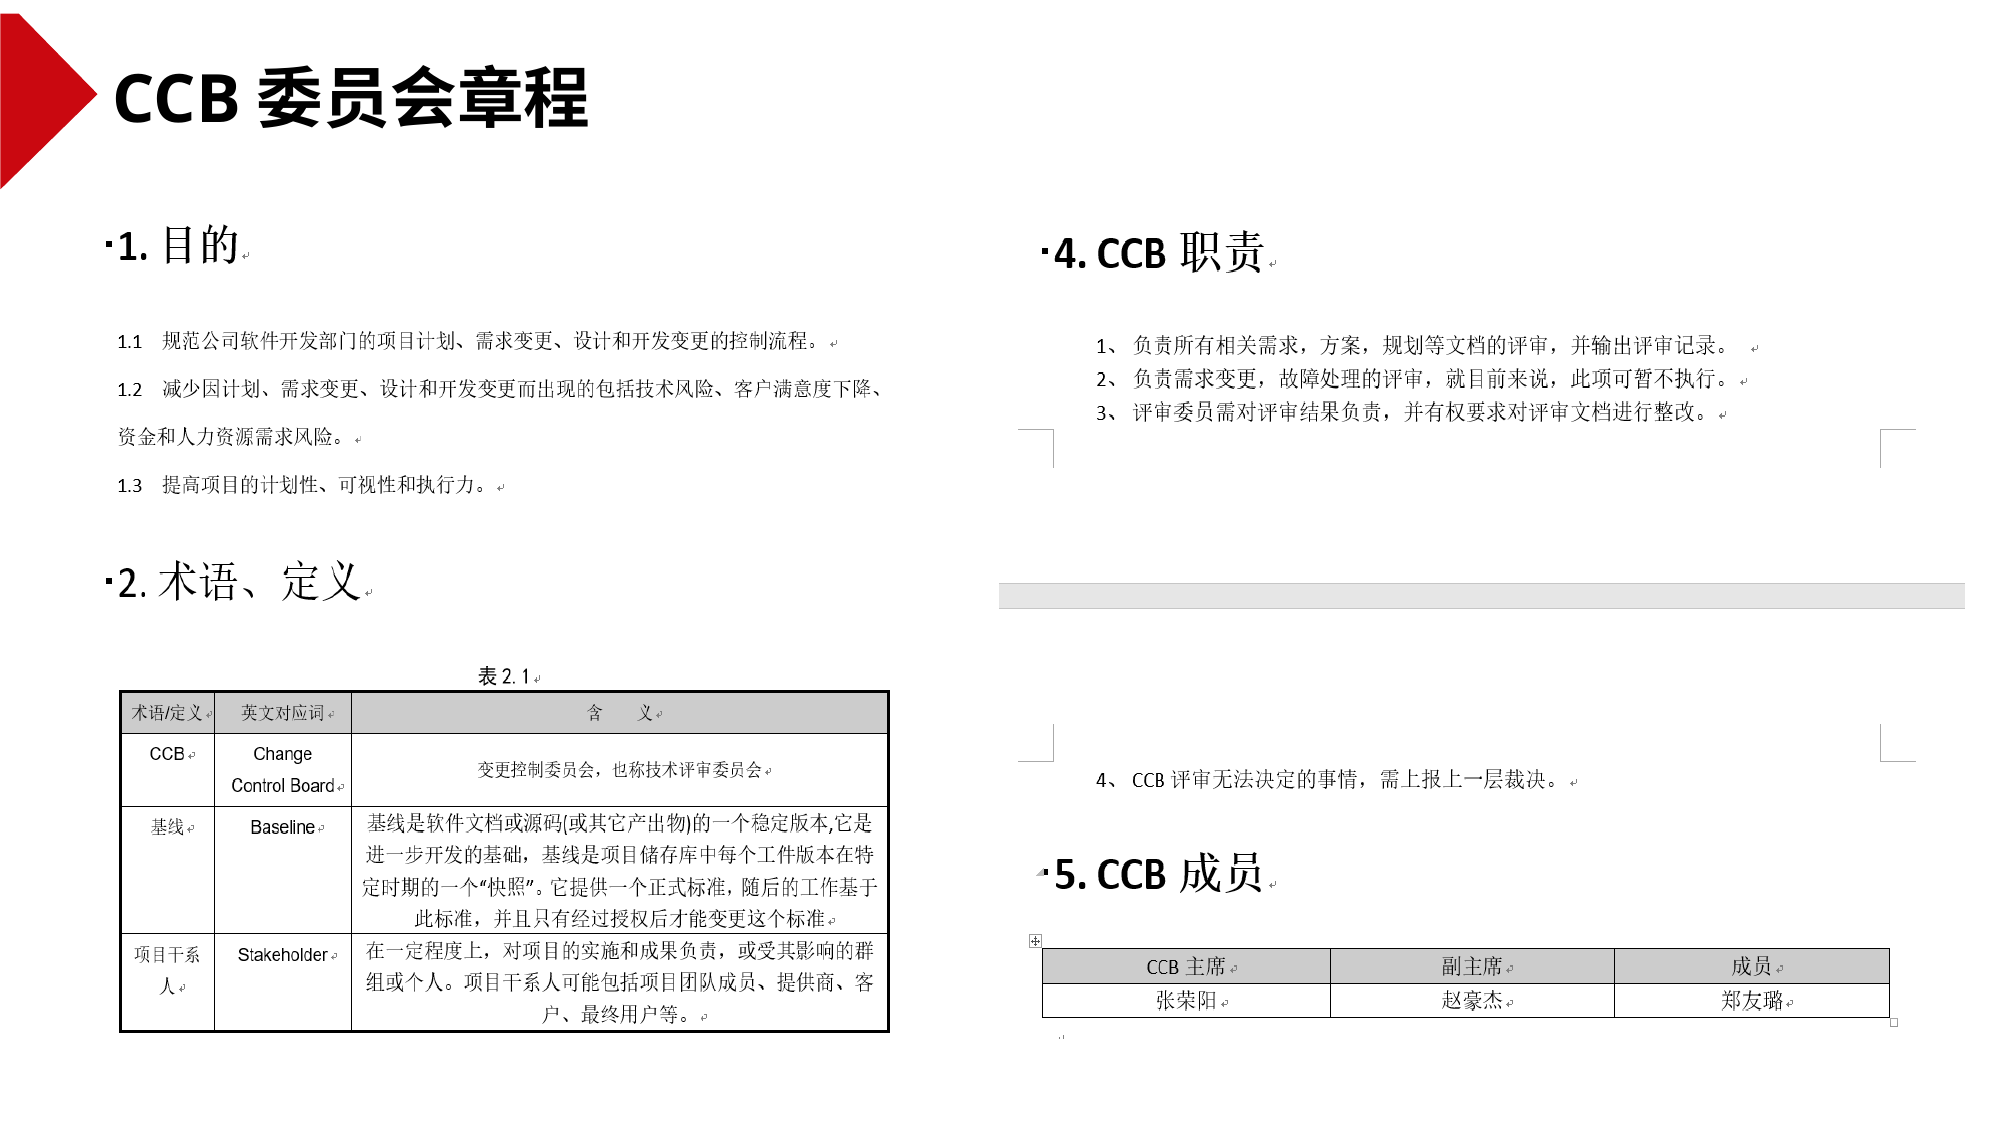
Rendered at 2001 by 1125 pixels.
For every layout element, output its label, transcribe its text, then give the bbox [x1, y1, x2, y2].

text_box [0, 12, 97, 192]
picture [999, 214, 1965, 1039]
picture [74, 214, 933, 1039]
text_box CCB委员会章程 [97, 48, 933, 144]
